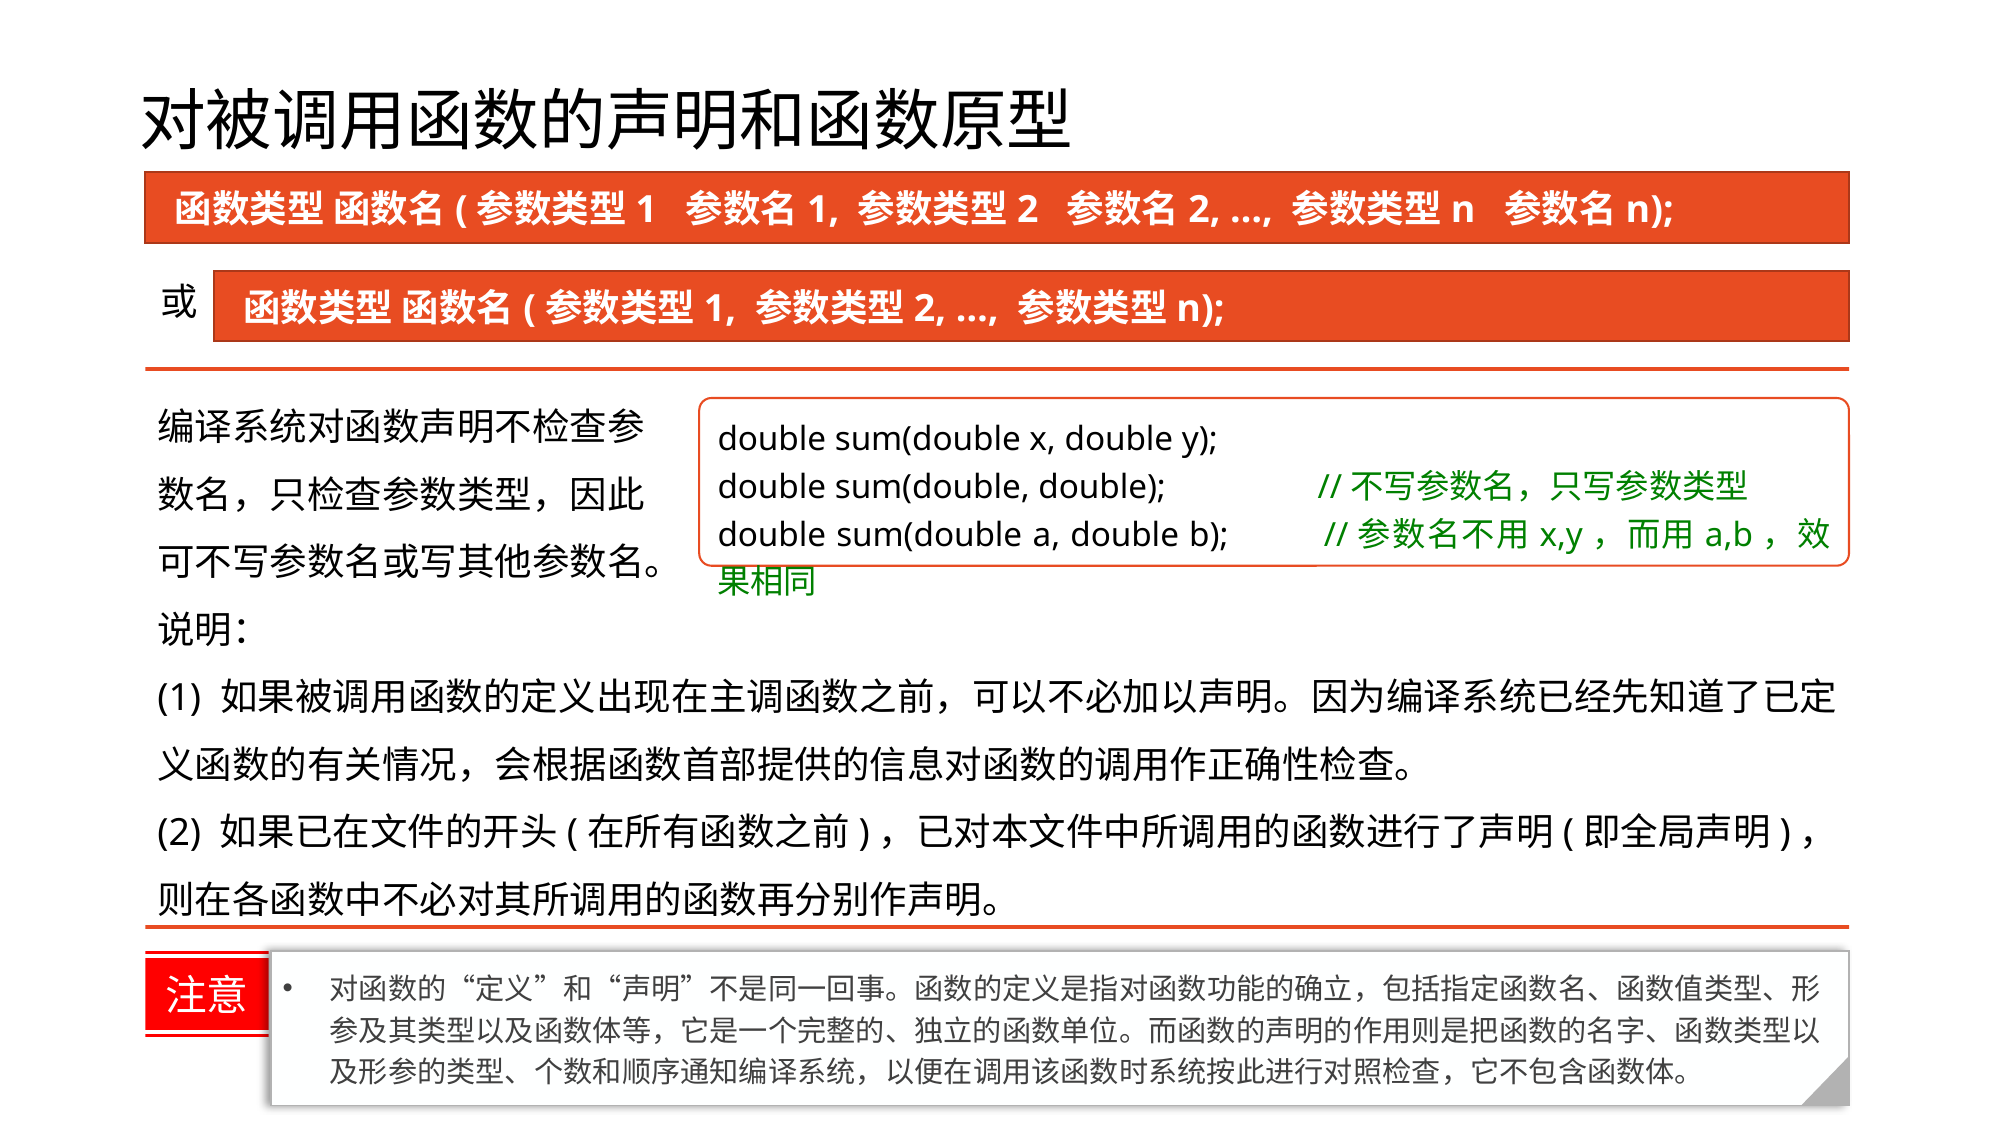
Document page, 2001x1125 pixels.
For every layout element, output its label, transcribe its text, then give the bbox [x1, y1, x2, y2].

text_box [145, 951, 1850, 1106]
text_box 函数类型 函数名(参数类型1 参数名1, 参数类型2 参数名2, …, 参数类型n 参数名n); [144, 171, 1850, 244]
text_box 函数类型 函数名(参数类型1, 参数类型2, …, 参数类型n); [213, 270, 1850, 342]
title 对被调用函数的声明和函数原型 [124, 14, 1850, 233]
text_box double sum(double x, double y); double sum(double, double); //不写参数名，只写参数类型 double sum(double a, double b); //参数名不用x,y，而用a,b，效果相同 [698, 396, 1851, 567]
text_box 或 [145, 270, 214, 331]
